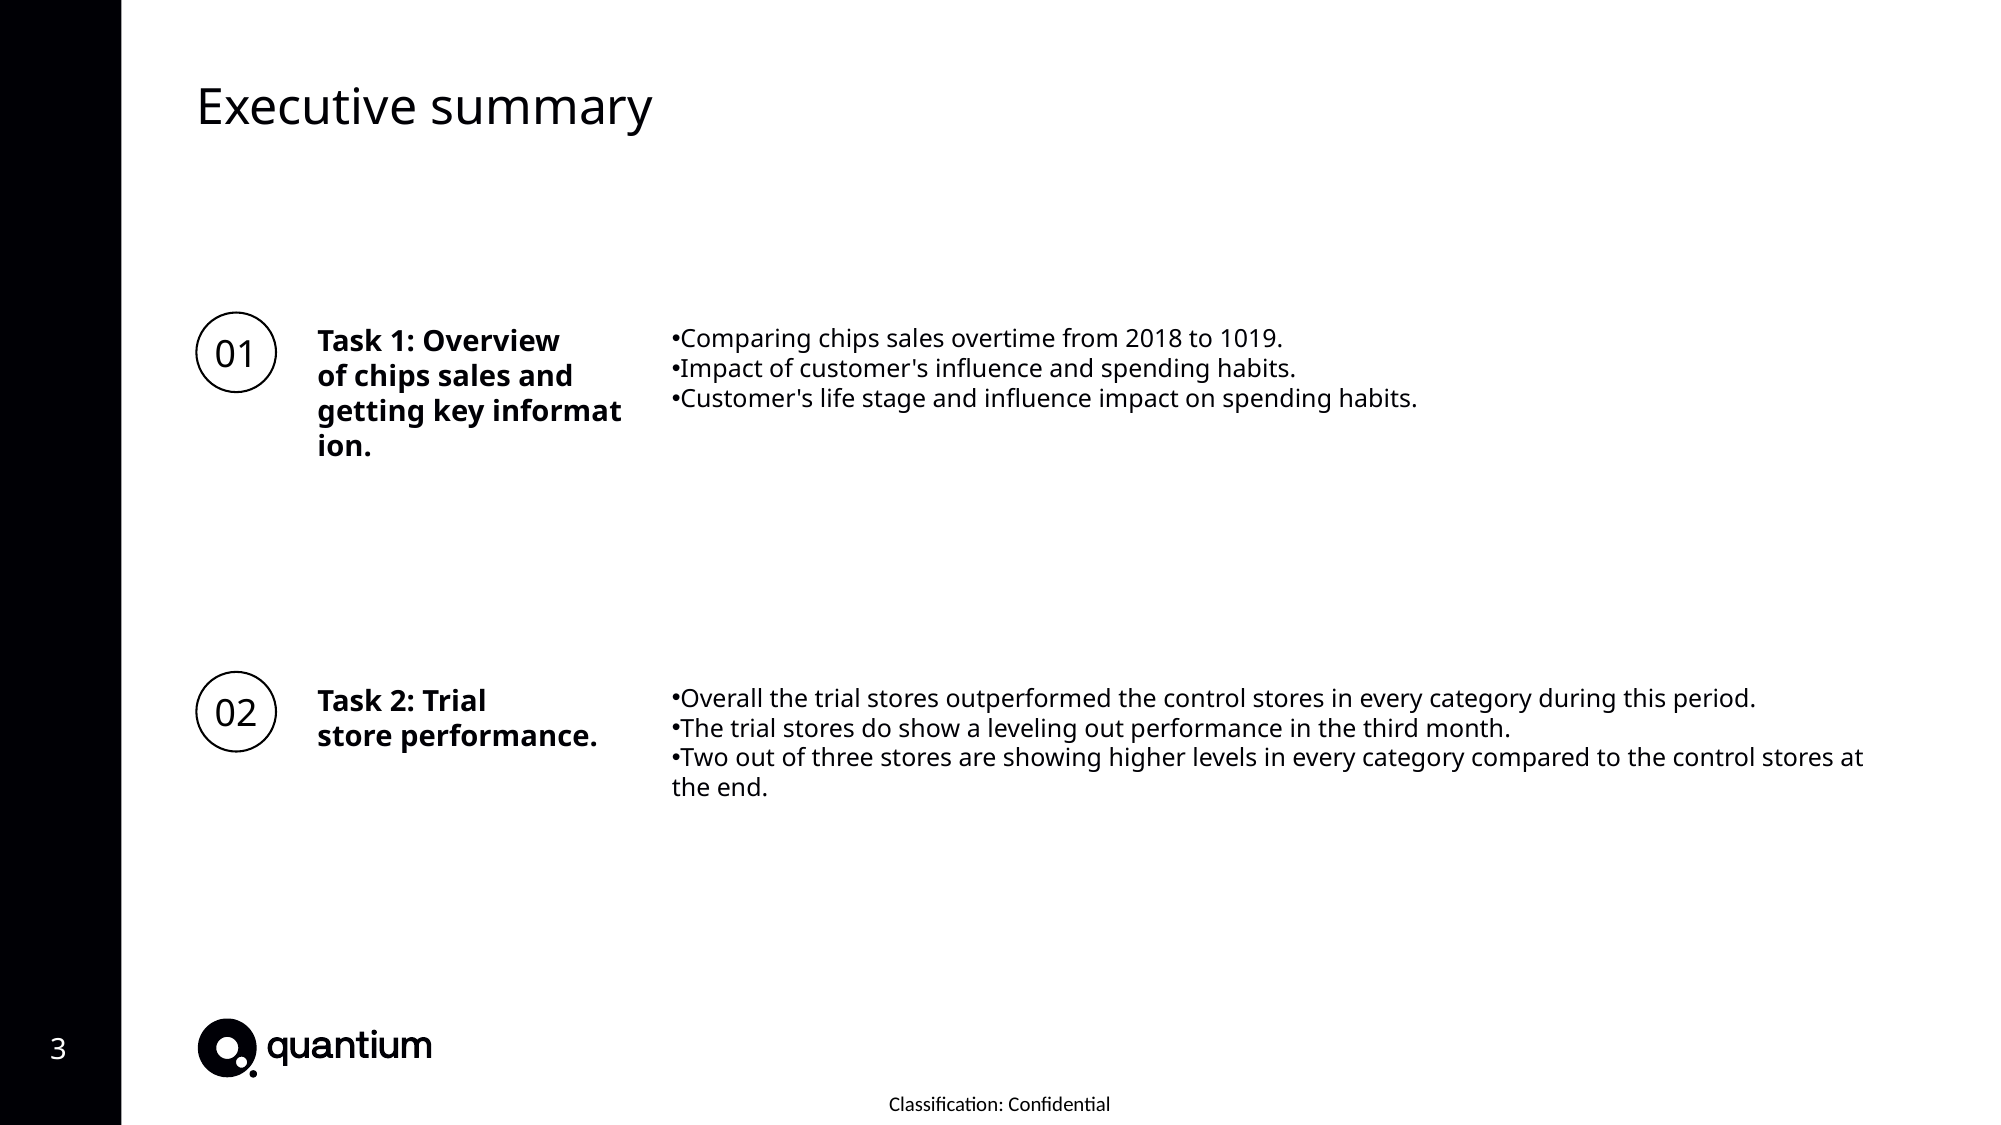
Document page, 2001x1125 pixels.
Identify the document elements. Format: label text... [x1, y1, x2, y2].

text_box Comparing chips sales overtime from 2018 to 1019.​ Impact of customer's influence and spending habits.​ Customer's life stage and influence impact on spending habits. [671, 322, 1916, 605]
text_box Task 1: Overview of chips sales and getting key information. [317, 322, 629, 605]
text_box Overall the trial stores outperformed the control stores in every category during this period.​ The trial stores do show a leveling out performance in the third month.​ Two out of three stores are showing higher levels in every category compared to the control stores at the end. [671, 682, 1916, 964]
list Executive summary [196, 74, 1916, 210]
text_box Task 2: Trial store performance. [317, 682, 629, 964]
text_box 02 [195, 670, 278, 753]
text_box 01 [195, 311, 278, 394]
